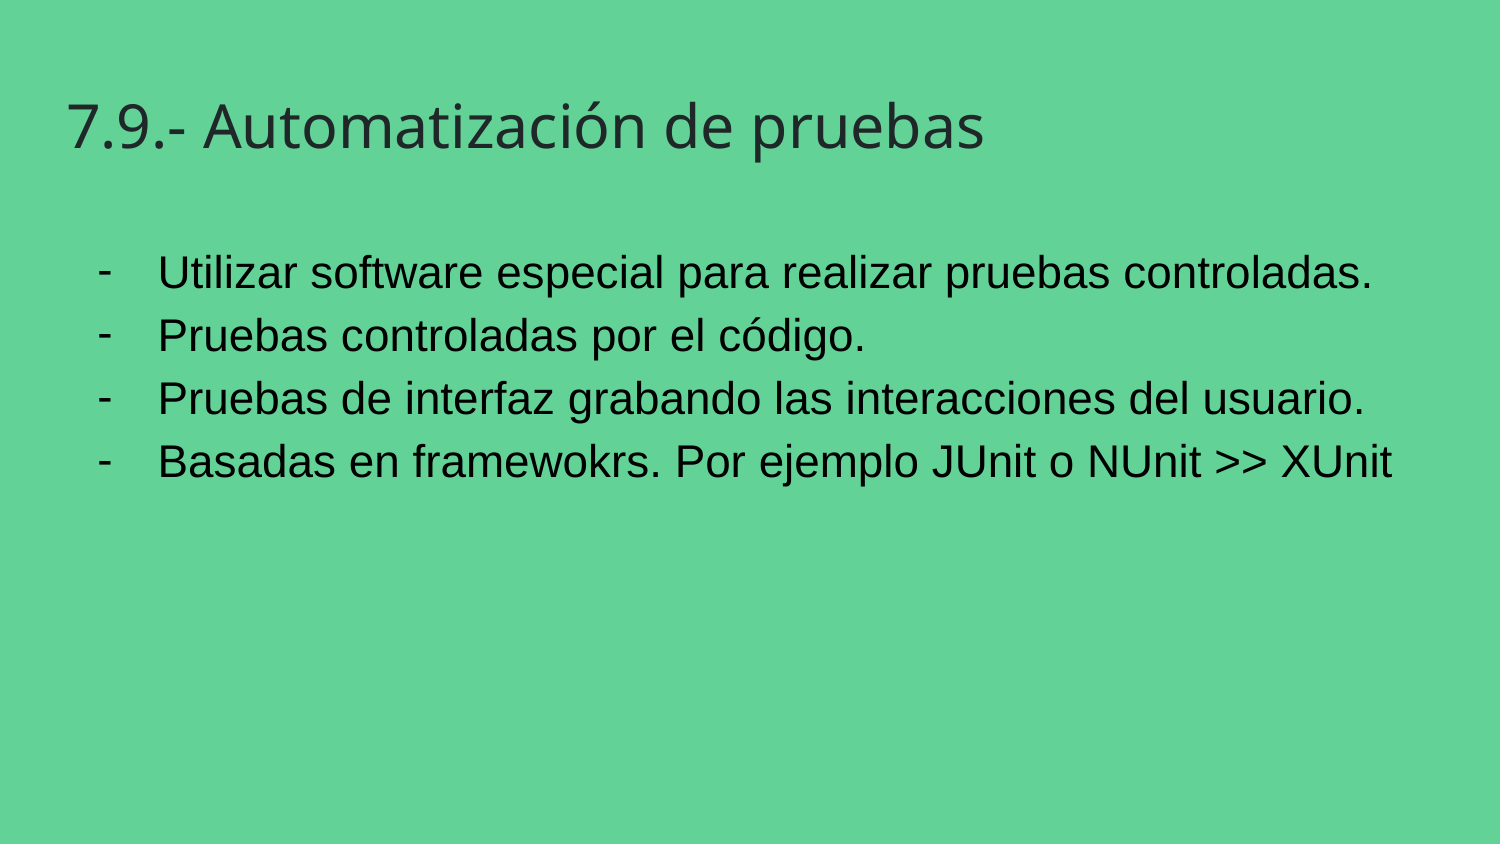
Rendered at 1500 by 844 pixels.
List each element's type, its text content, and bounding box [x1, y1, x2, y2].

title 7.9.- Automatización de pruebas [51, 72, 1449, 220]
list Utilizar software especial para realizar pruebas controladas. Pruebas controladas por el código. Pruebas de interfaz grabando las interacciones del usuario. Basadas en framewokrs. Por ejemplo JUnit o NUnit >> XUnit [67, 219, 1466, 832]
